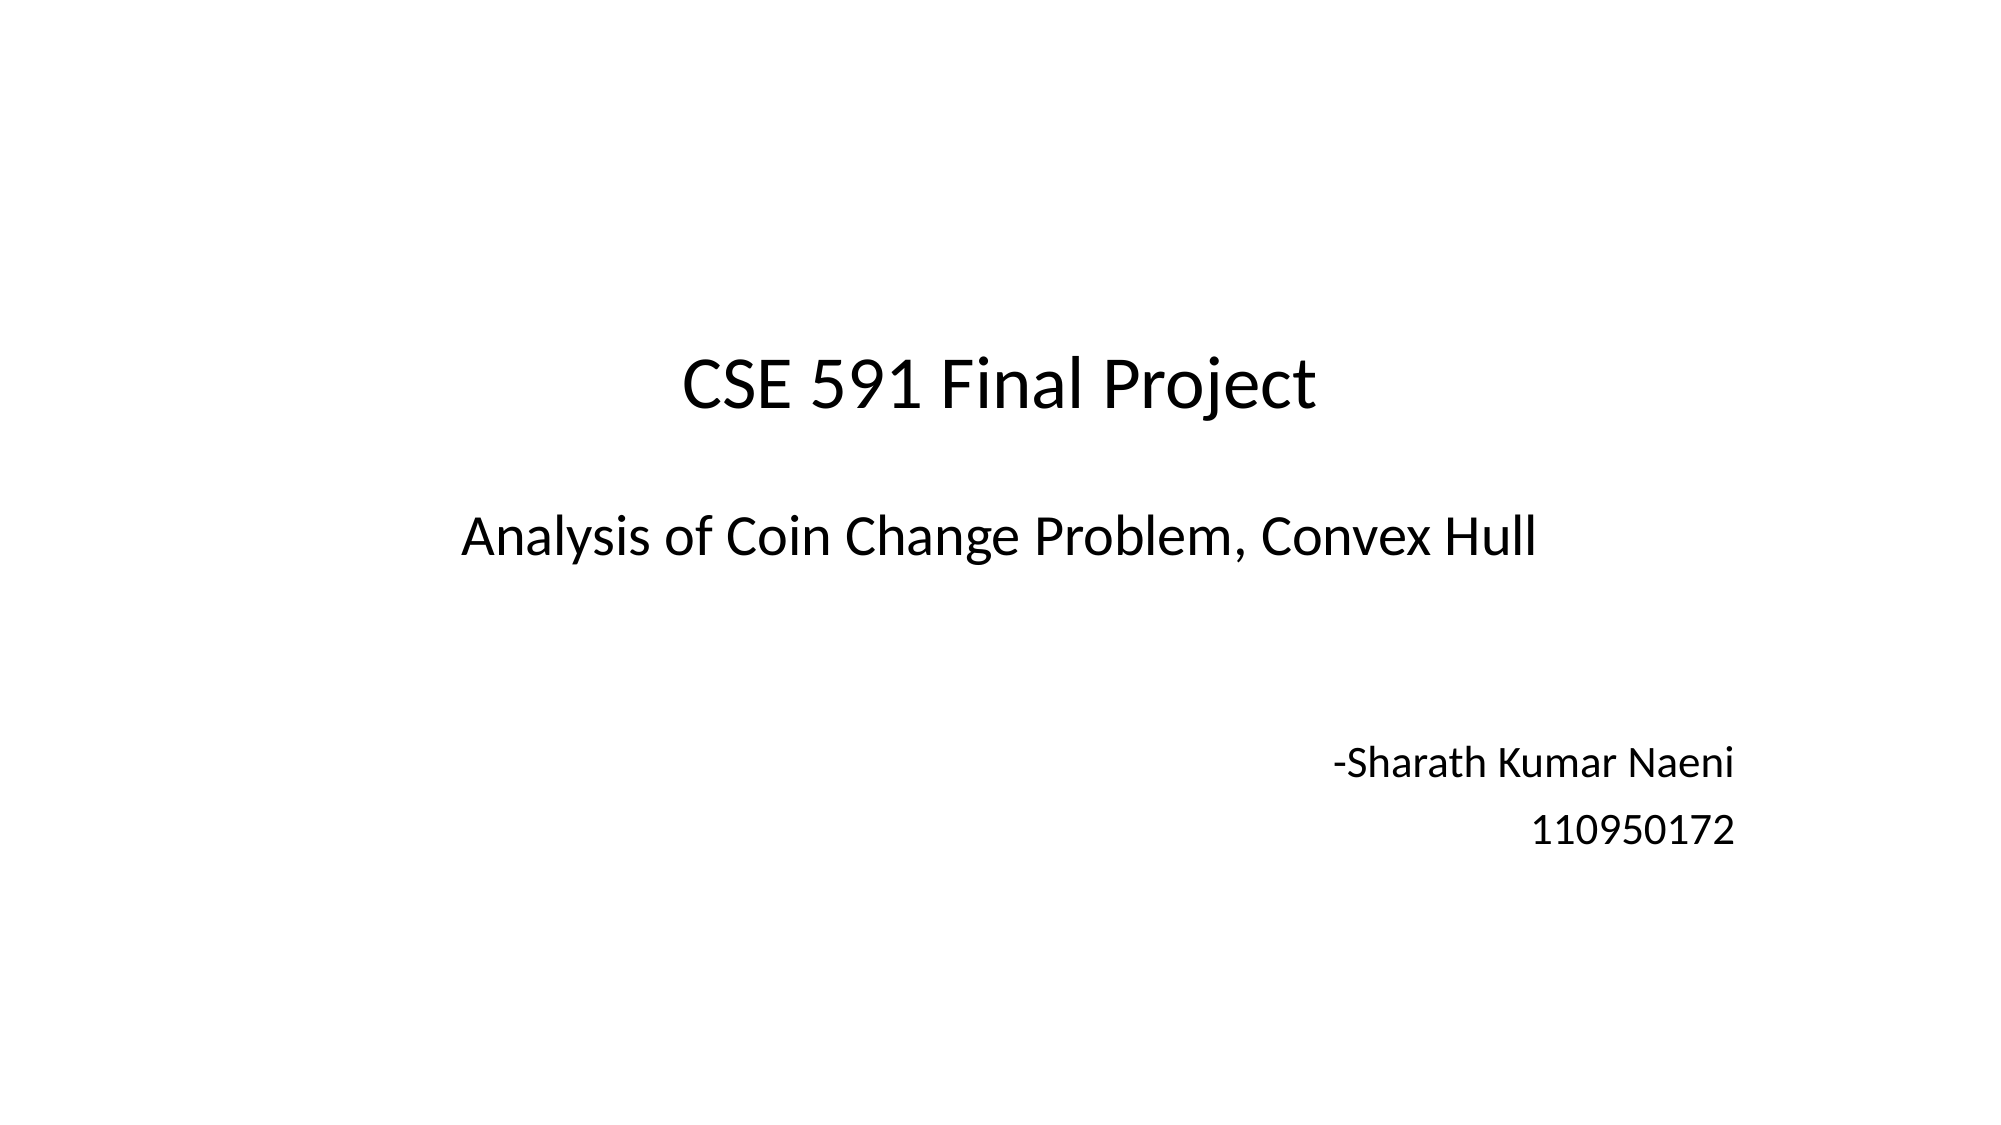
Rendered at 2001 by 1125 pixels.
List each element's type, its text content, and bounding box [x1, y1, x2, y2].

subtitle -Sharath Kumar Naeni 110950172 [249, 590, 1750, 863]
title CSE 591 Final Project Analysis of Coin Change Problem, Convex Hull [249, 184, 1750, 576]
